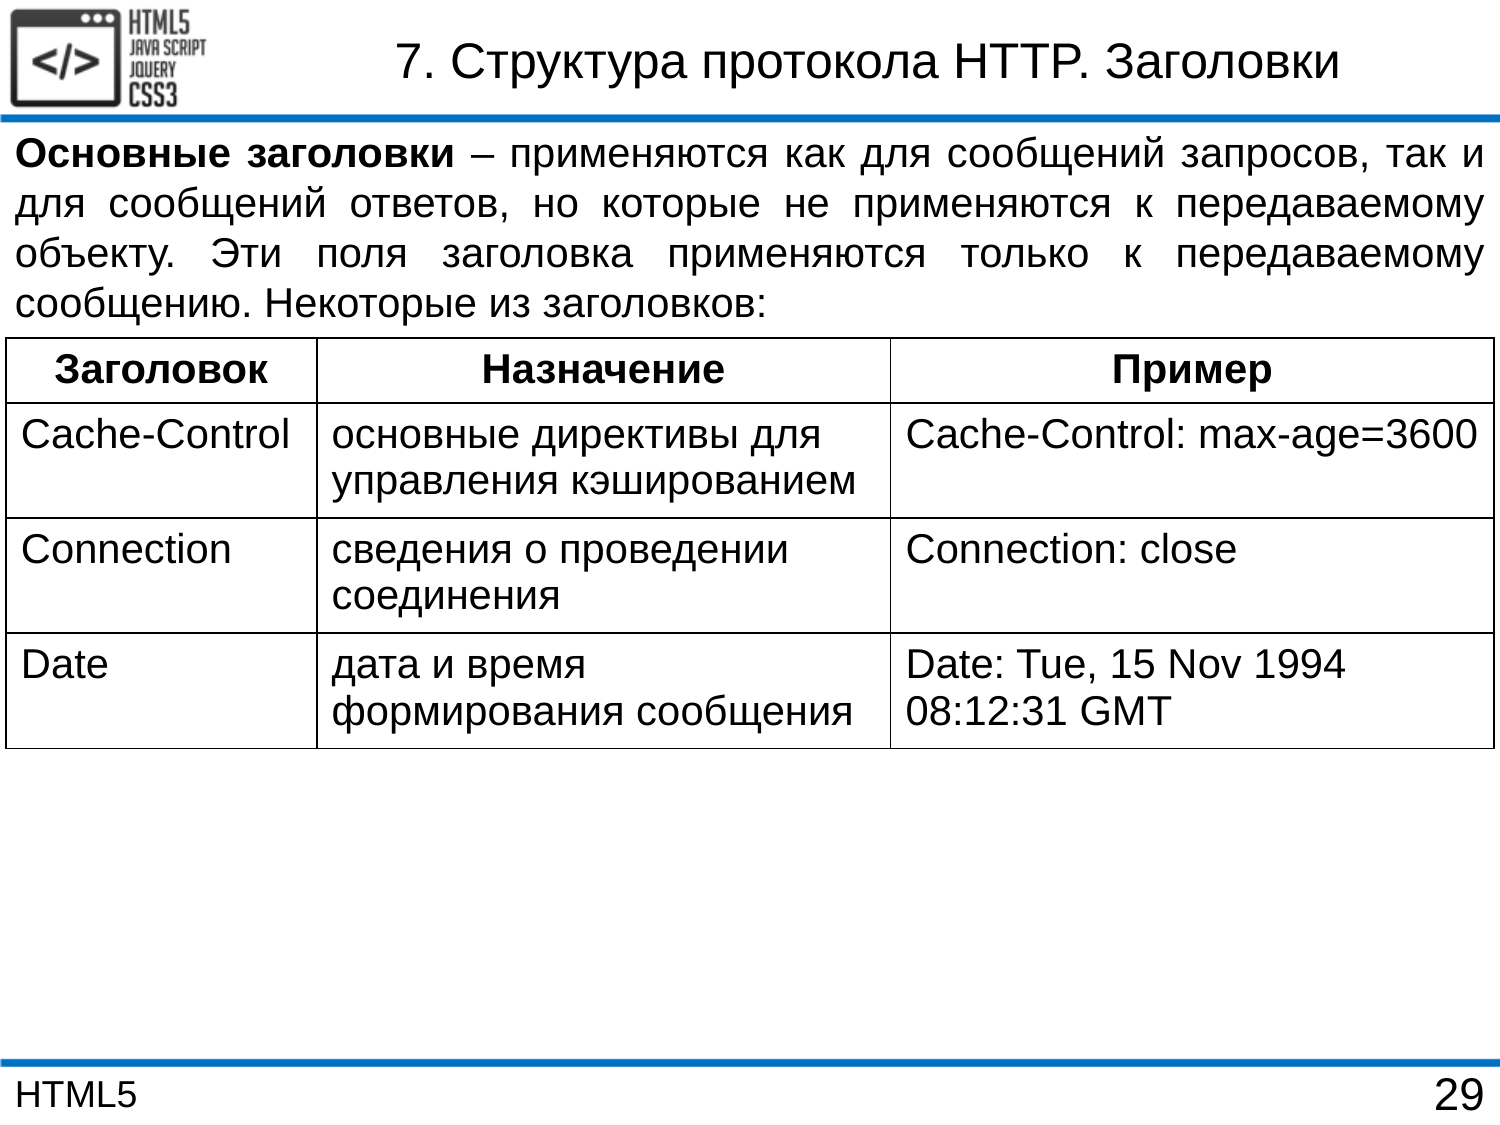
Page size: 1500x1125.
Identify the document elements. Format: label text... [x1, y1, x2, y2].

table_cell сведения о проведении соединения [318, 519, 890, 632]
picture [0, 383, 1500, 1062]
table_cell Date [7, 634, 316, 748]
text_box HTML5 [0, 1062, 1382, 1123]
table_cell основные директивы для управления кэшированием [318, 404, 890, 517]
table_cell Connection: close [891, 519, 1493, 632]
table_header Пример [891, 339, 1493, 402]
table_header Назначение [318, 339, 890, 402]
slide_number 29 [1382, 1062, 1500, 1123]
picture [0, 0, 236, 118]
text_box 7. Структура протокола HTTP. Заголовки [236, 0, 1500, 118]
table_cell Date: Tue, 15 Nov 1994 08:12:31 GMT [891, 634, 1493, 748]
table_header Заголовок [7, 339, 316, 402]
text_box Основные заголовки – применяются как для сообщений запросов, так и для сообщений ответов, но которые не применяются к передаваемому объекту. Эти поля заголовка применяются только к передаваемому сообщению. Некоторые из заголовков: [0, 118, 1500, 383]
table_cell дата и время формирования сообщения [318, 634, 890, 748]
table_cell Connection [7, 519, 316, 632]
table_cell Cache-Control [7, 404, 316, 517]
table_cell Cache-Control: max-age=3600 [891, 404, 1493, 517]
